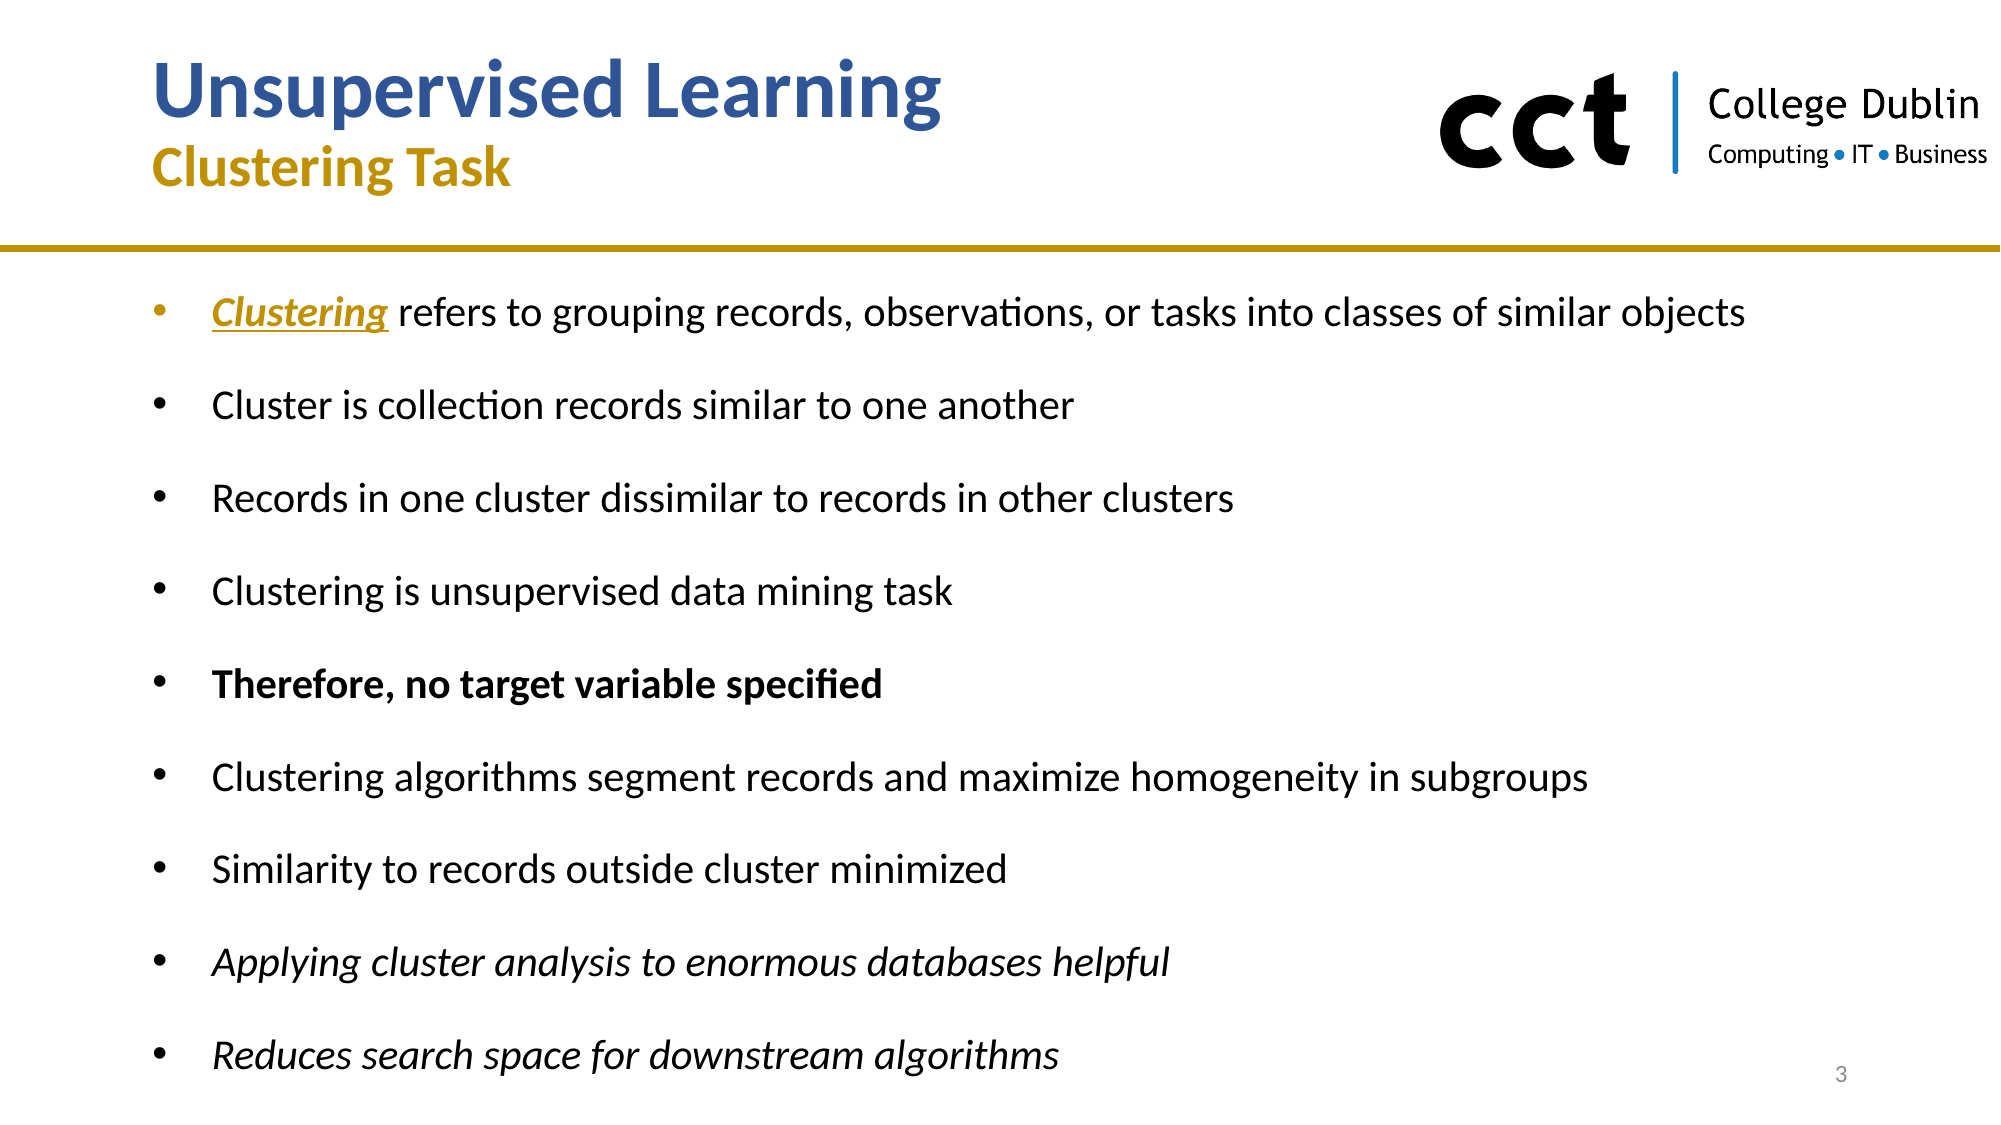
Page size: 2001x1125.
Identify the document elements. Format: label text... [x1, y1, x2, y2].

title Unsupervised Learning Clustering Task [137, 13, 1863, 232]
slide_number 3 [1412, 1042, 1863, 1103]
list Clustering refers to grouping records, observations, or tasks into classes of similar objects Cluster is collection records similar to one another Records in one cluster dissimilar to records in other clusters Clustering is unsupervised data mining task Therefore, no target variable specified Clustering algorithms segment records and maximize homogeneity in subgroups Similarity to records outside cluster minimized Applying cluster analysis to enormous databases helpful Reduces search space for downstream algorithms [137, 266, 1863, 1091]
picture [1863, 71, 1987, 177]
